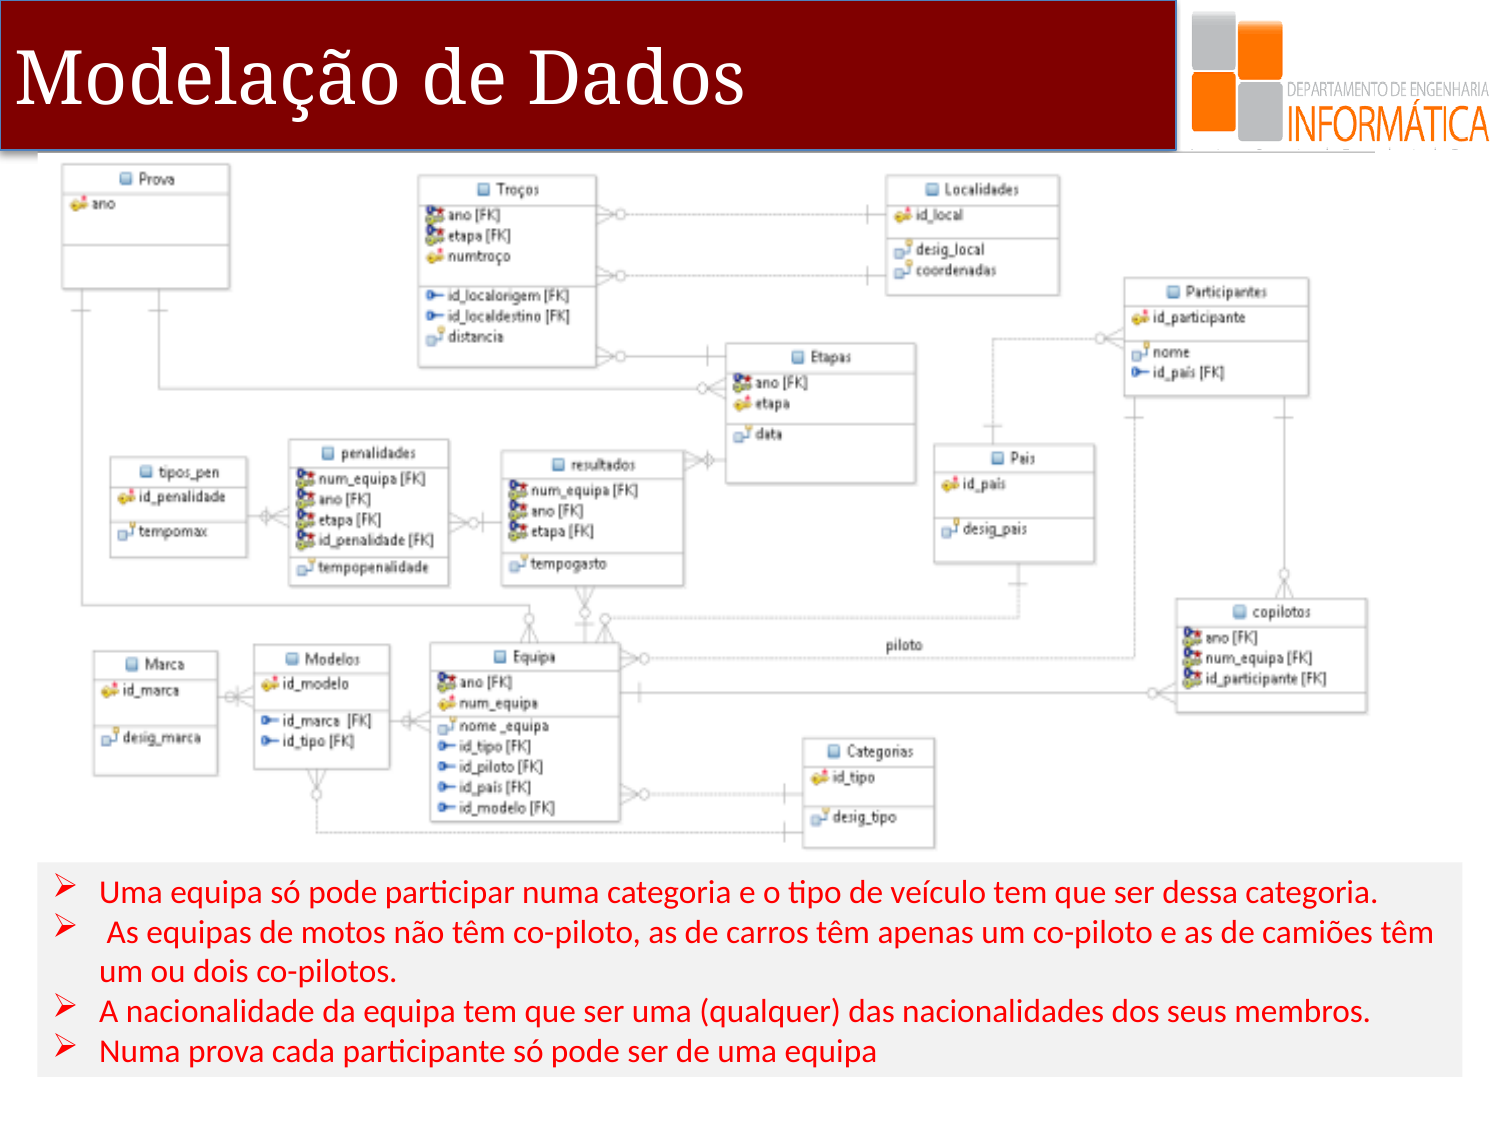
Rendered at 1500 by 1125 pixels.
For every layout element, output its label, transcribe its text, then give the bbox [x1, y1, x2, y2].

text_box Uma equipa só pode participar numa categoria e o tipo de veículo tem que ser dessa categoria. As equipas de motos não têm co-piloto, as de carros têm apenas um co-piloto e as de camiões têm um ou dois co-pilotos. A nacionalidade da equipa tem que ser uma (qualquer) das nacionalidades dos seus membros. Numa prova cada participante só pode ser de uma equipa [37, 862, 1463, 1077]
picture [37, 0, 1500, 863]
